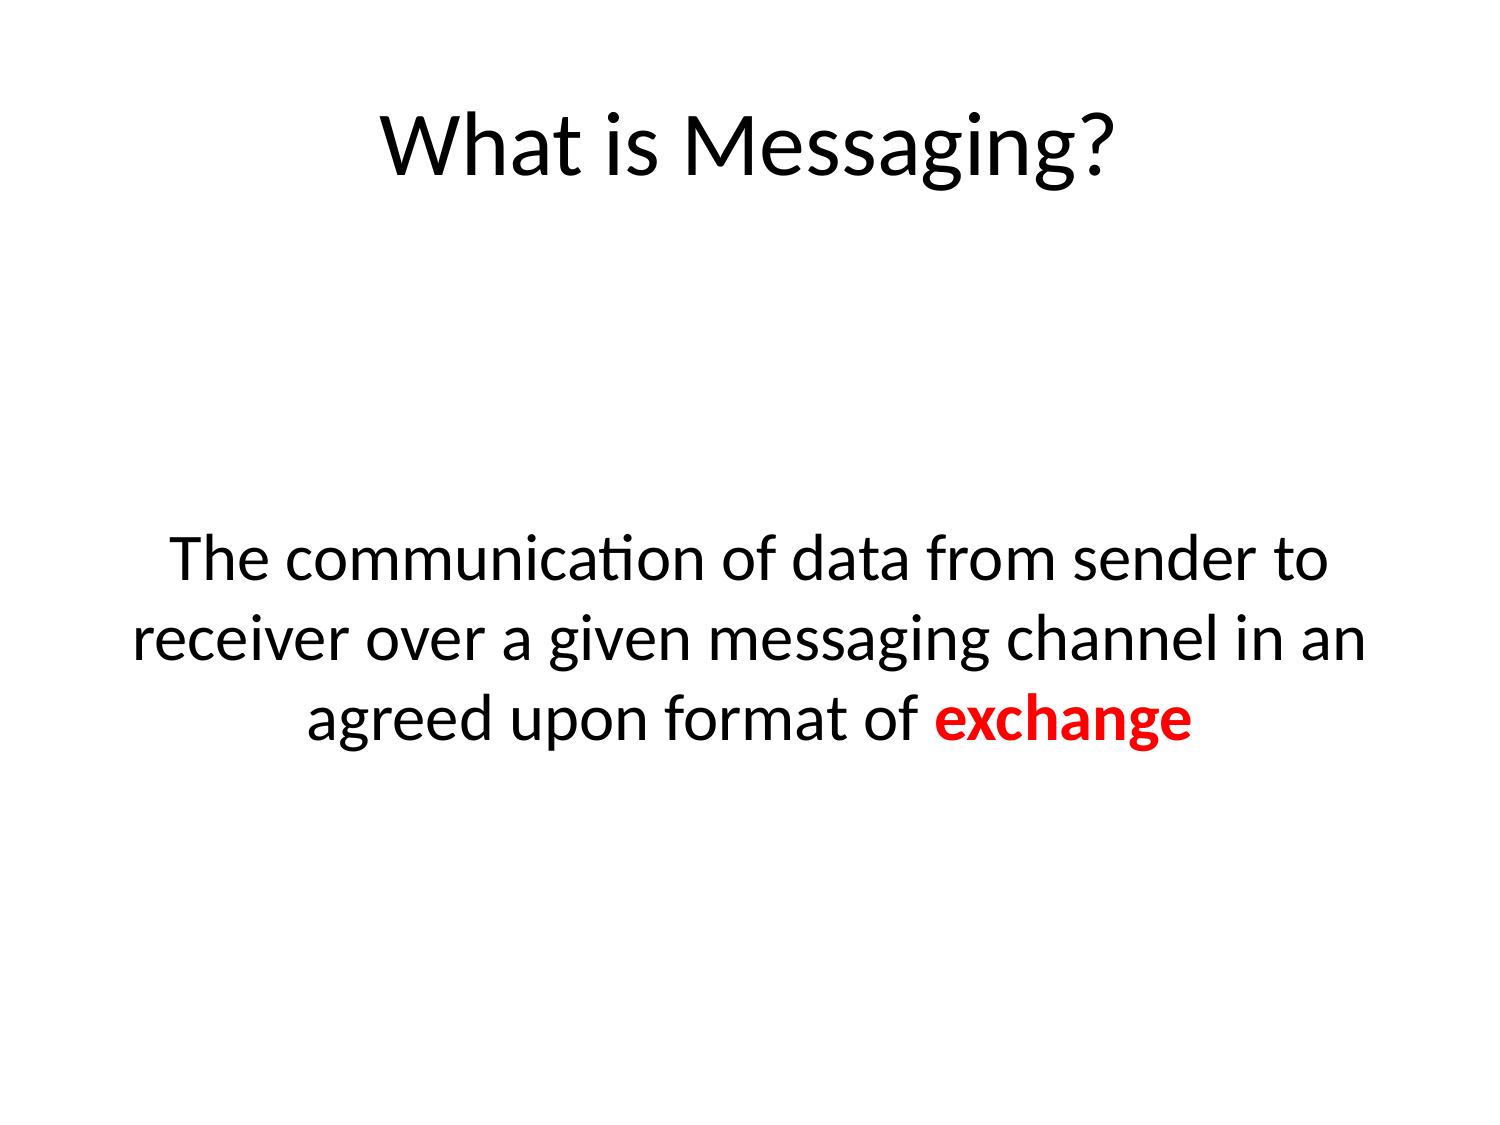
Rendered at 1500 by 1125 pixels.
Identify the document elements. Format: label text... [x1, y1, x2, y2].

list The communication of data from sender to receiver over a given messaging channel in an agreed upon format of exchange [75, 262, 1425, 1005]
title What is Messaging? [75, 45, 1425, 233]
